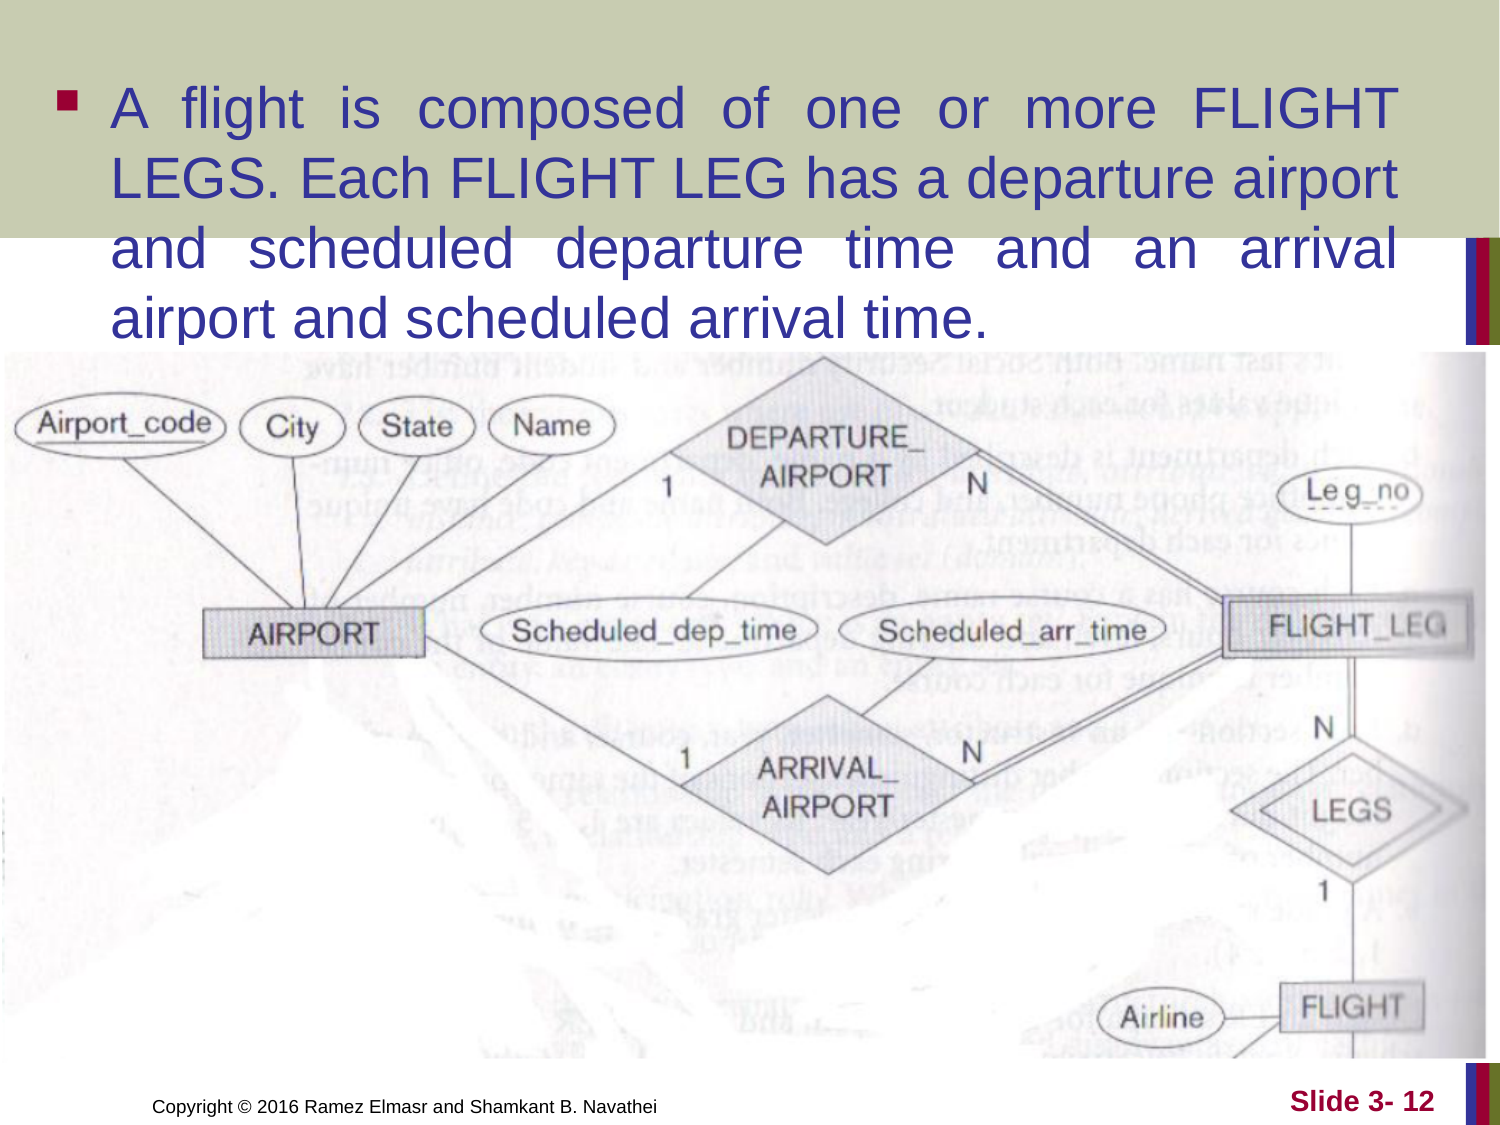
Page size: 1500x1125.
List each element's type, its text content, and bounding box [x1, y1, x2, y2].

slide_number Slide 3- [1137, 1071, 1451, 1125]
list A flight is composed of one or more FLIGHT LEGS. Each FLIGHT LEG has a departure airport and scheduled departure time and an arrival airport and scheduled arrival time. [39, 62, 1401, 343]
picture [2, 344, 1500, 1063]
